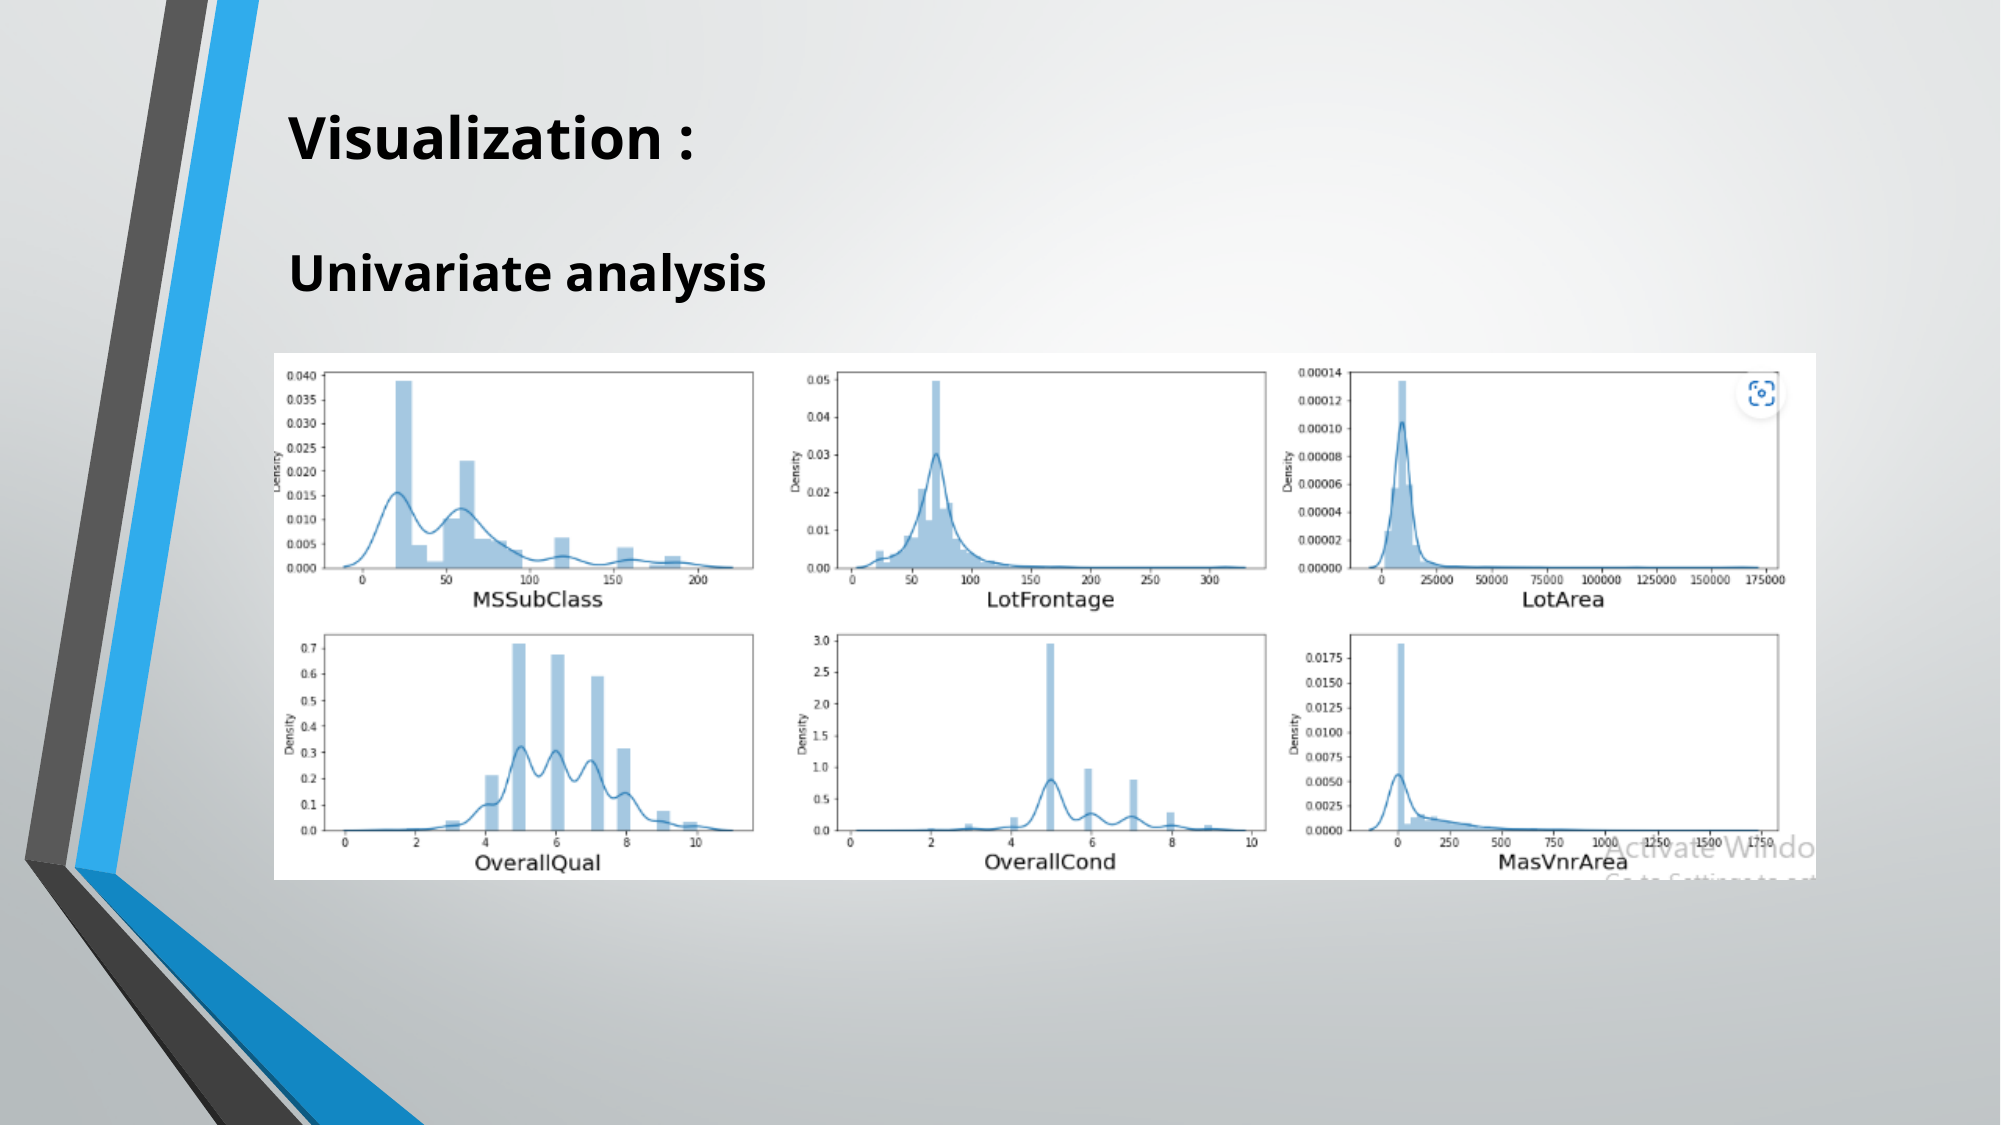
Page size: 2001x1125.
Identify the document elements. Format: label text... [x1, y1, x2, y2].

picture [273, 352, 1816, 880]
text_box Visualization : Univariate analysis [274, 93, 1503, 352]
